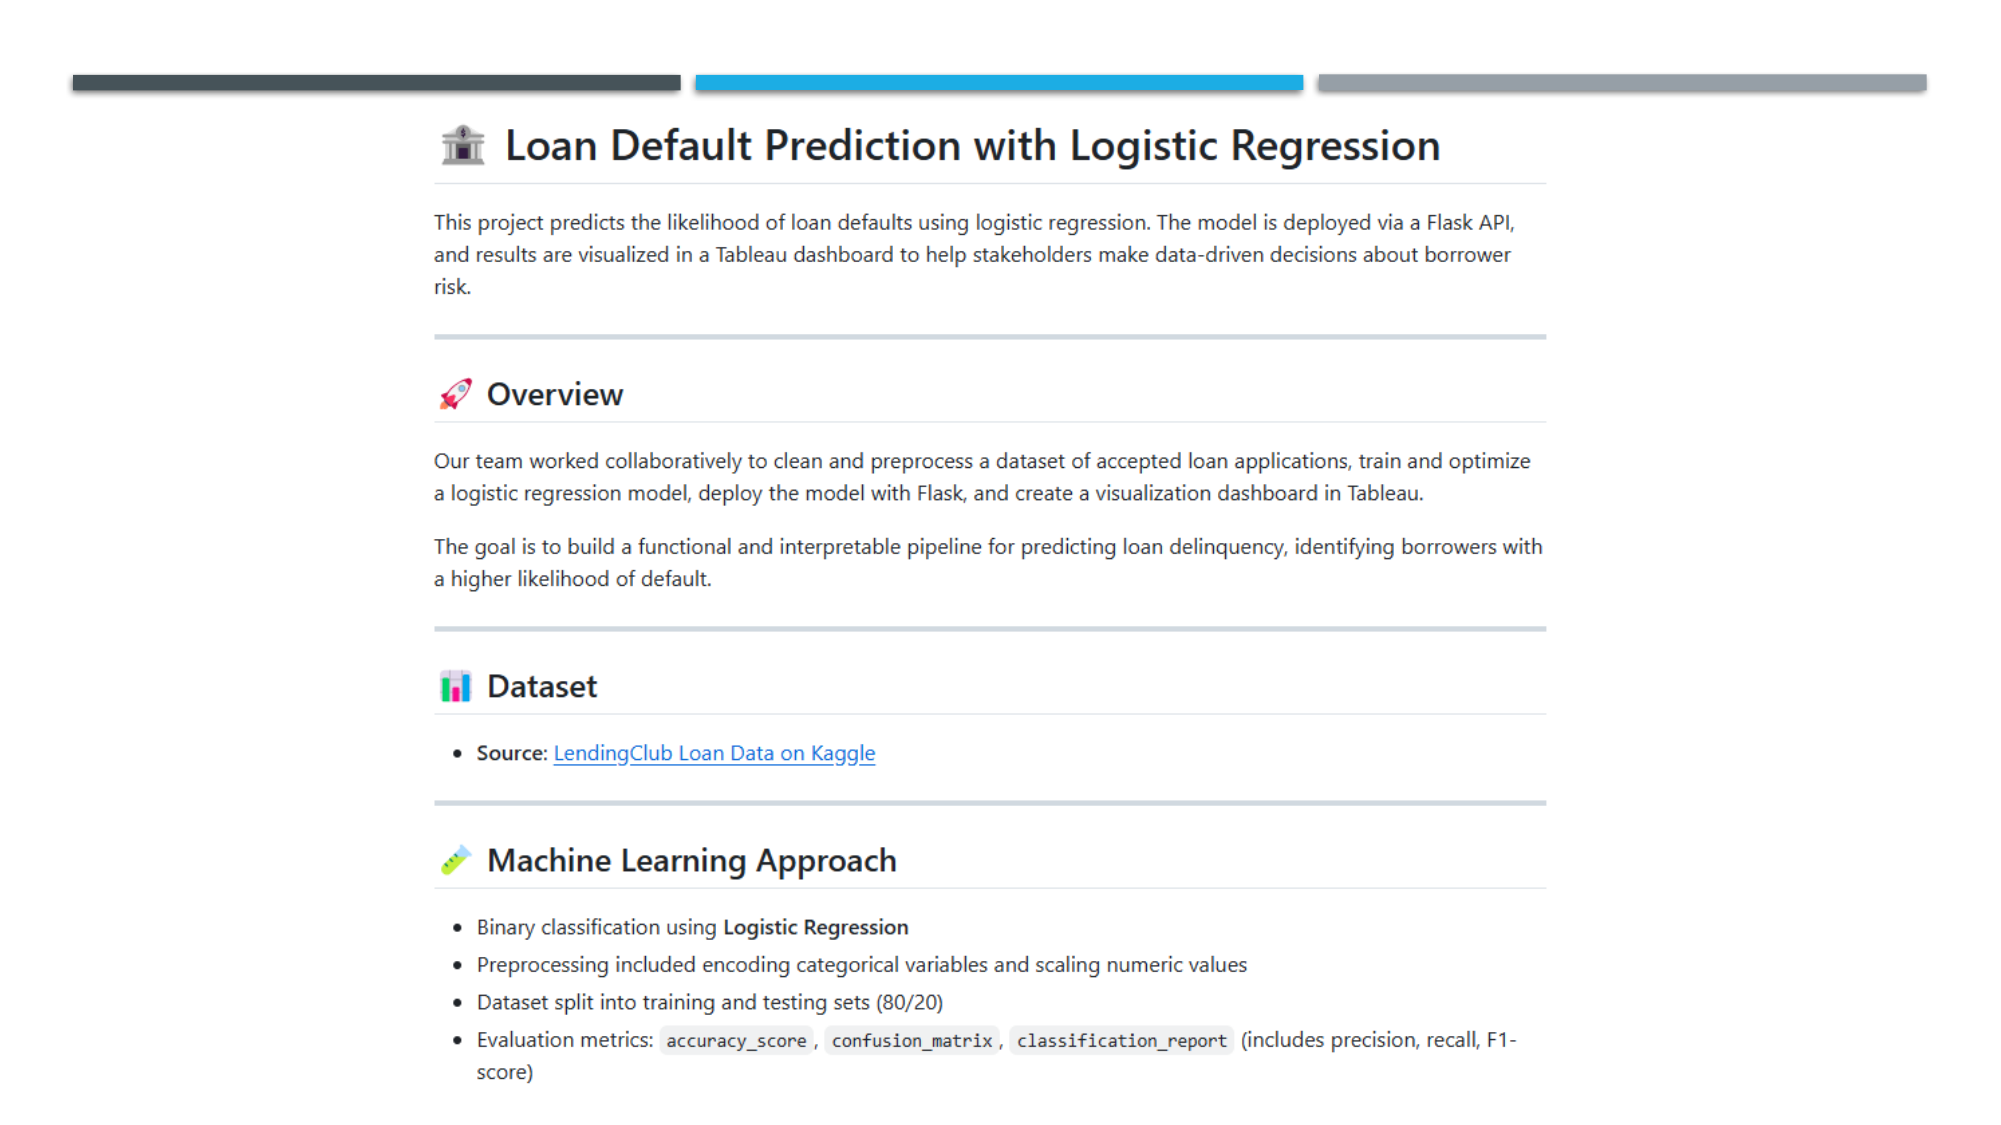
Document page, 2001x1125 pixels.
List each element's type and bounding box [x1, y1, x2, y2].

picture [427, 115, 1572, 1098]
